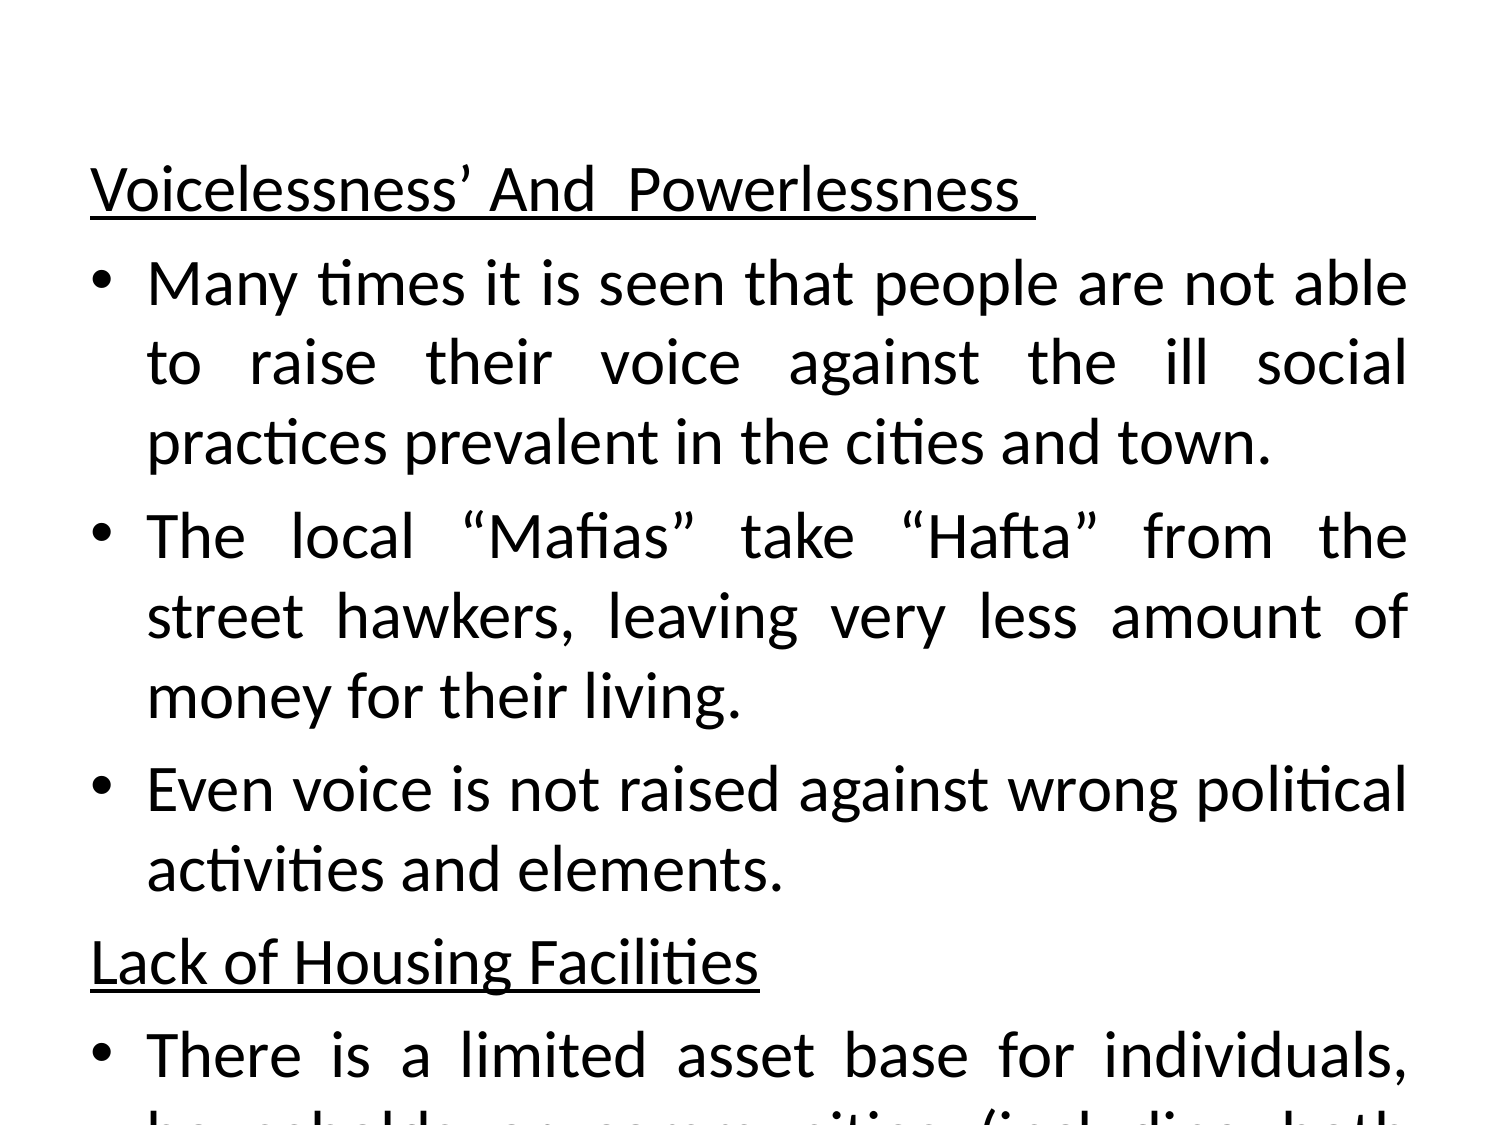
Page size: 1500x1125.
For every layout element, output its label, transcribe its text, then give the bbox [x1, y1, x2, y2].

list Voicelessness’ And Powerlessness Many times it is seen that people are not able to raise their voice against the ill social practices prevalent in the cities and town. The local “Mafias” take “Hafta” from the street hawkers, leaving very less amount of money for their living. Even voice is not raised against wrong political activities and elements. Lack of Housing Facilities There is a limited asset base for individuals, households or communities (including both material assets such as housing and capital goods, and non-material assets such as social and family networks and ‘safety nets’. [75, 137, 1425, 963]
